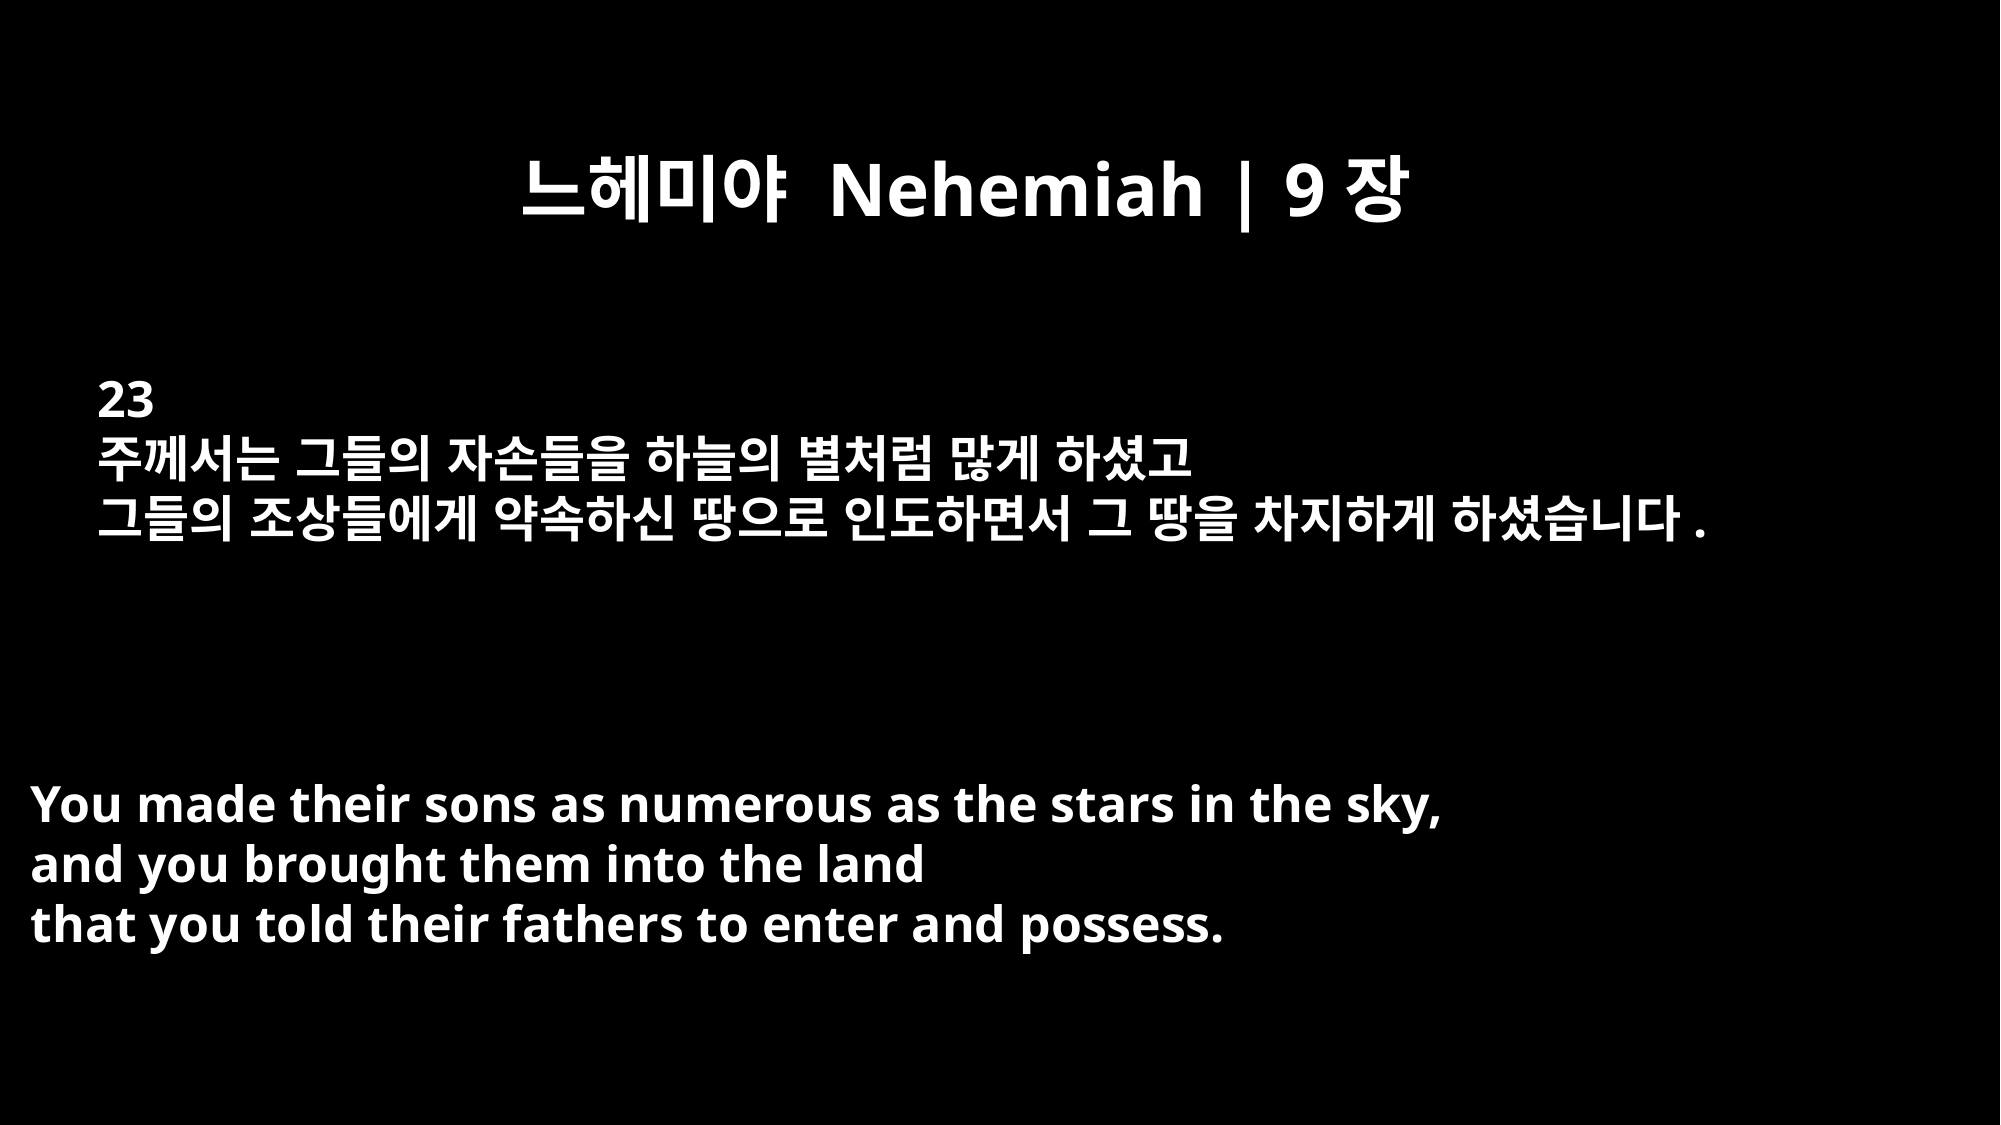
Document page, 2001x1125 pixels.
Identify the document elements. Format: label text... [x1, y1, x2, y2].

text_box 23 주께서는 그들의 자손들을 하늘의 별처럼 많게 하셨고 그들의 조상들에게 약속하신 땅으로 인도하면서 그 땅을 차지하게 하셨습니다. [82, 359, 1723, 555]
text_box You made their sons as numerous as the stars in the sky, and you brought them into the land that you told their fathers to enter and possess. [15, 764, 1471, 960]
text_box 느헤미야 Nehemiah | 9장 [505, 136, 1427, 239]
